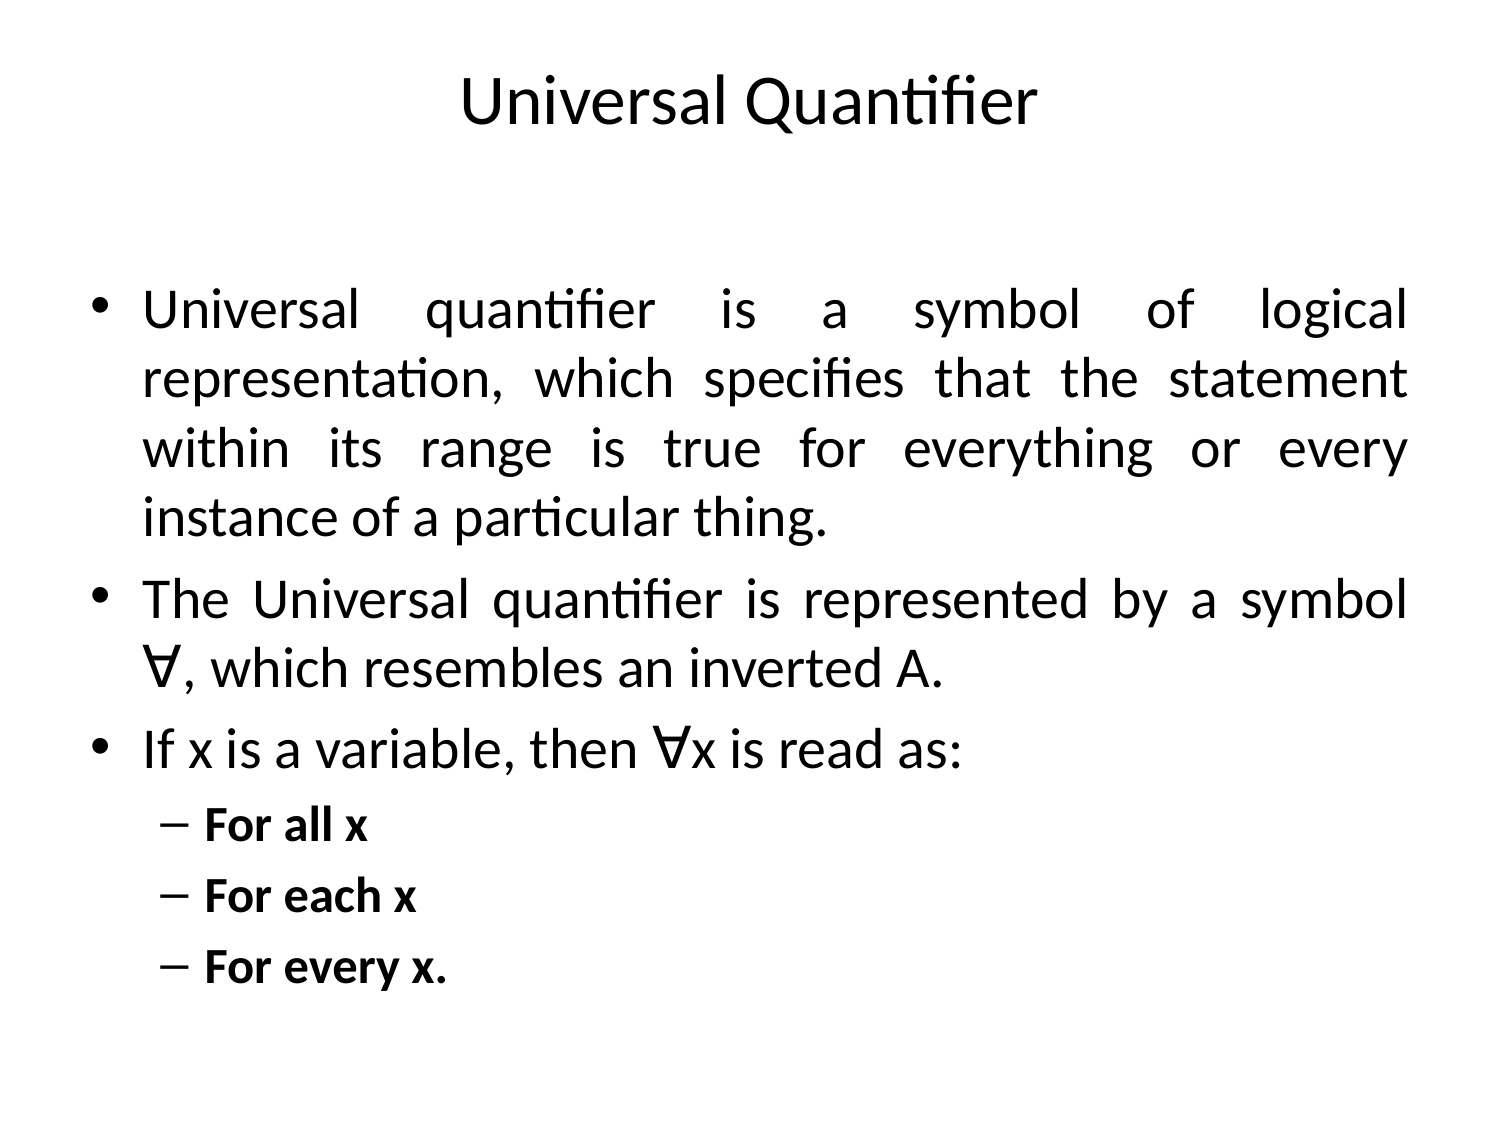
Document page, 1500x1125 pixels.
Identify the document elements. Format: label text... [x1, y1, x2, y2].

title Universal Quantifier [75, 45, 1425, 233]
list Universal quantifier is a symbol of logical representation, which specifies that the statement within its range is true for everything or every instance of a particular thing. The Universal quantifier is represented by a symbol ∀, which resembles an inverted A. If x is a variable, then ∀x is read as: For all x For each x For every x. [75, 262, 1425, 1005]
